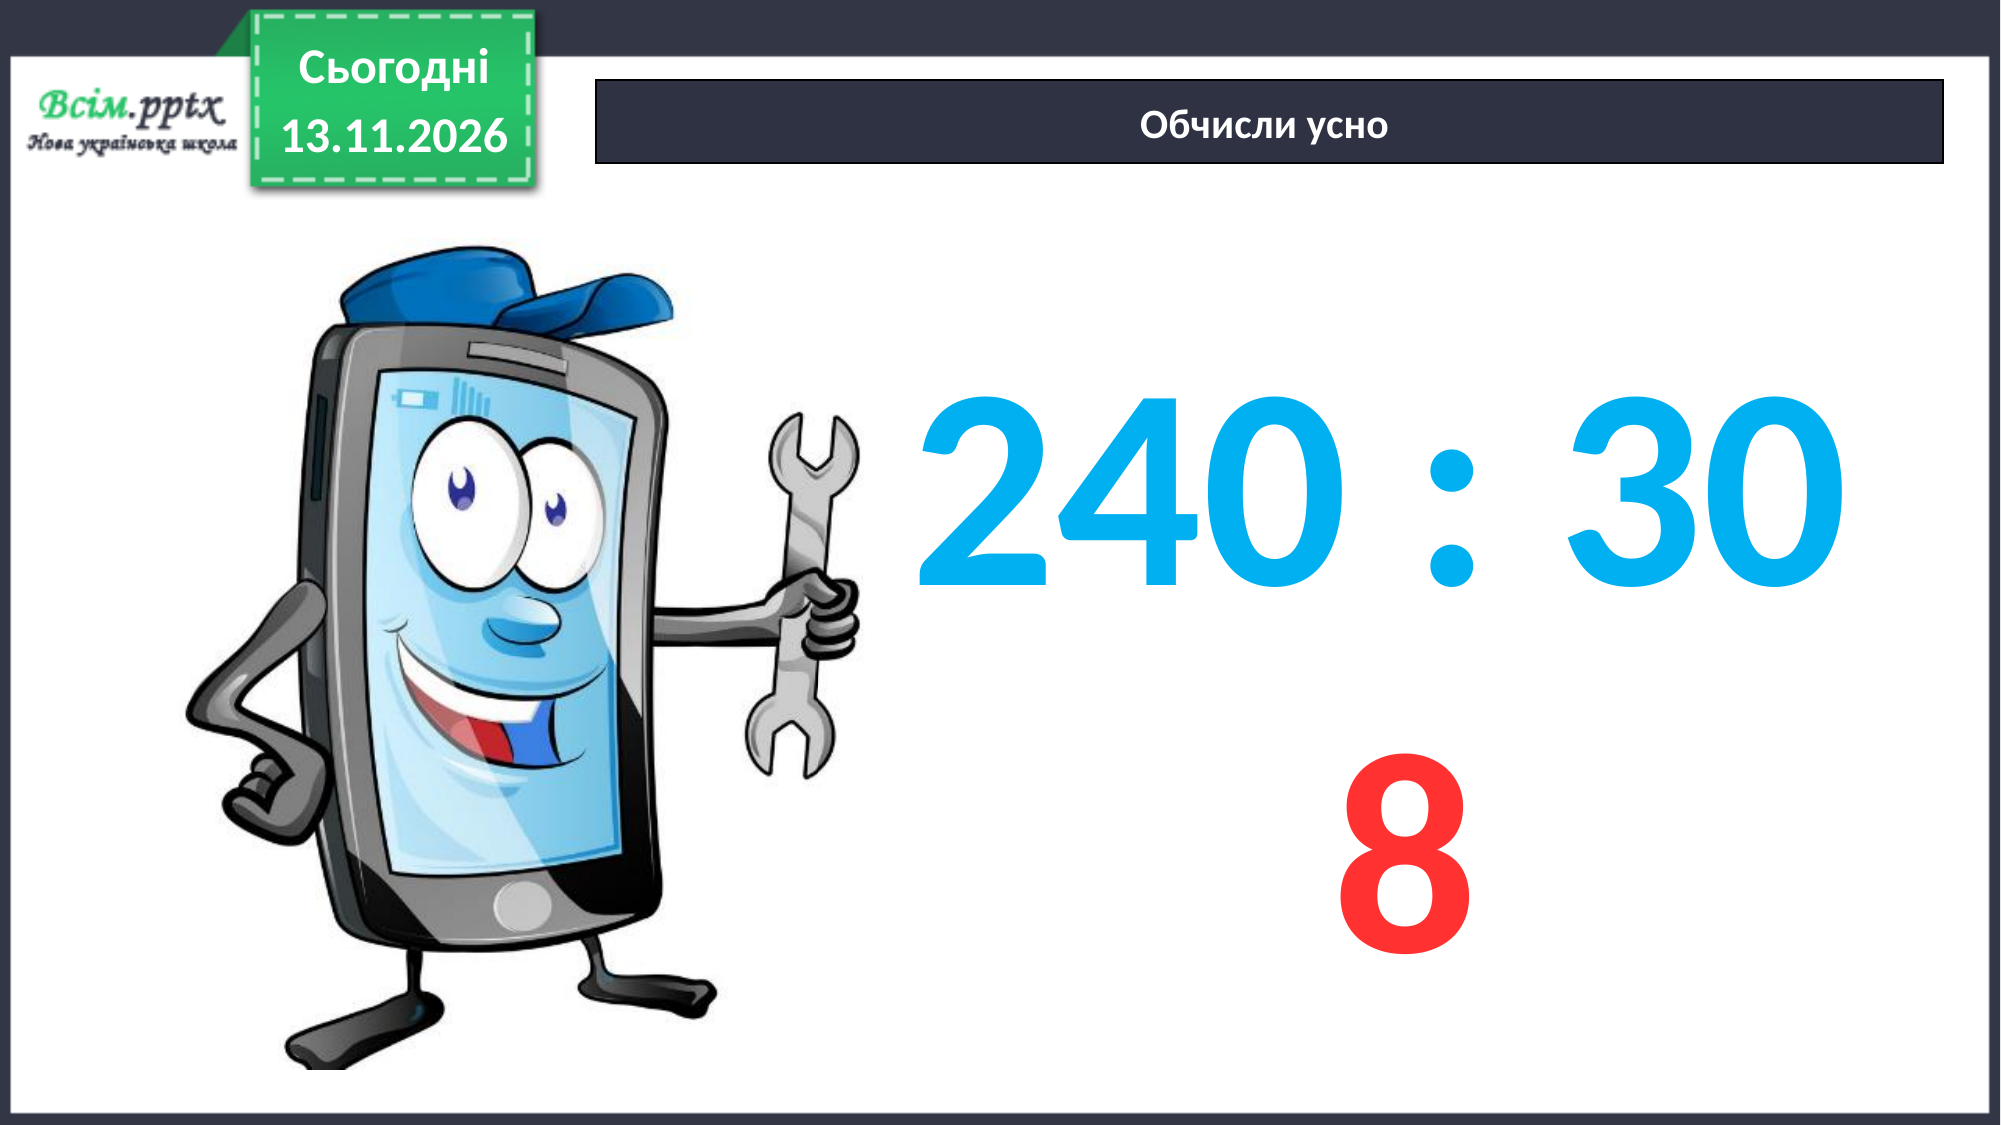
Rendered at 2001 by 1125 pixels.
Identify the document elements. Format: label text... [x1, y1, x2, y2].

text_box 240 : 30 [965, 290, 1864, 651]
text_box 8 [1317, 657, 1494, 1018]
text_box Обчисли усно [595, 79, 1944, 164]
text_box 23.02.2022 [263, 101, 524, 164]
picture [0, 0, 2001, 1125]
text_box Сьогодні [284, 26, 535, 101]
